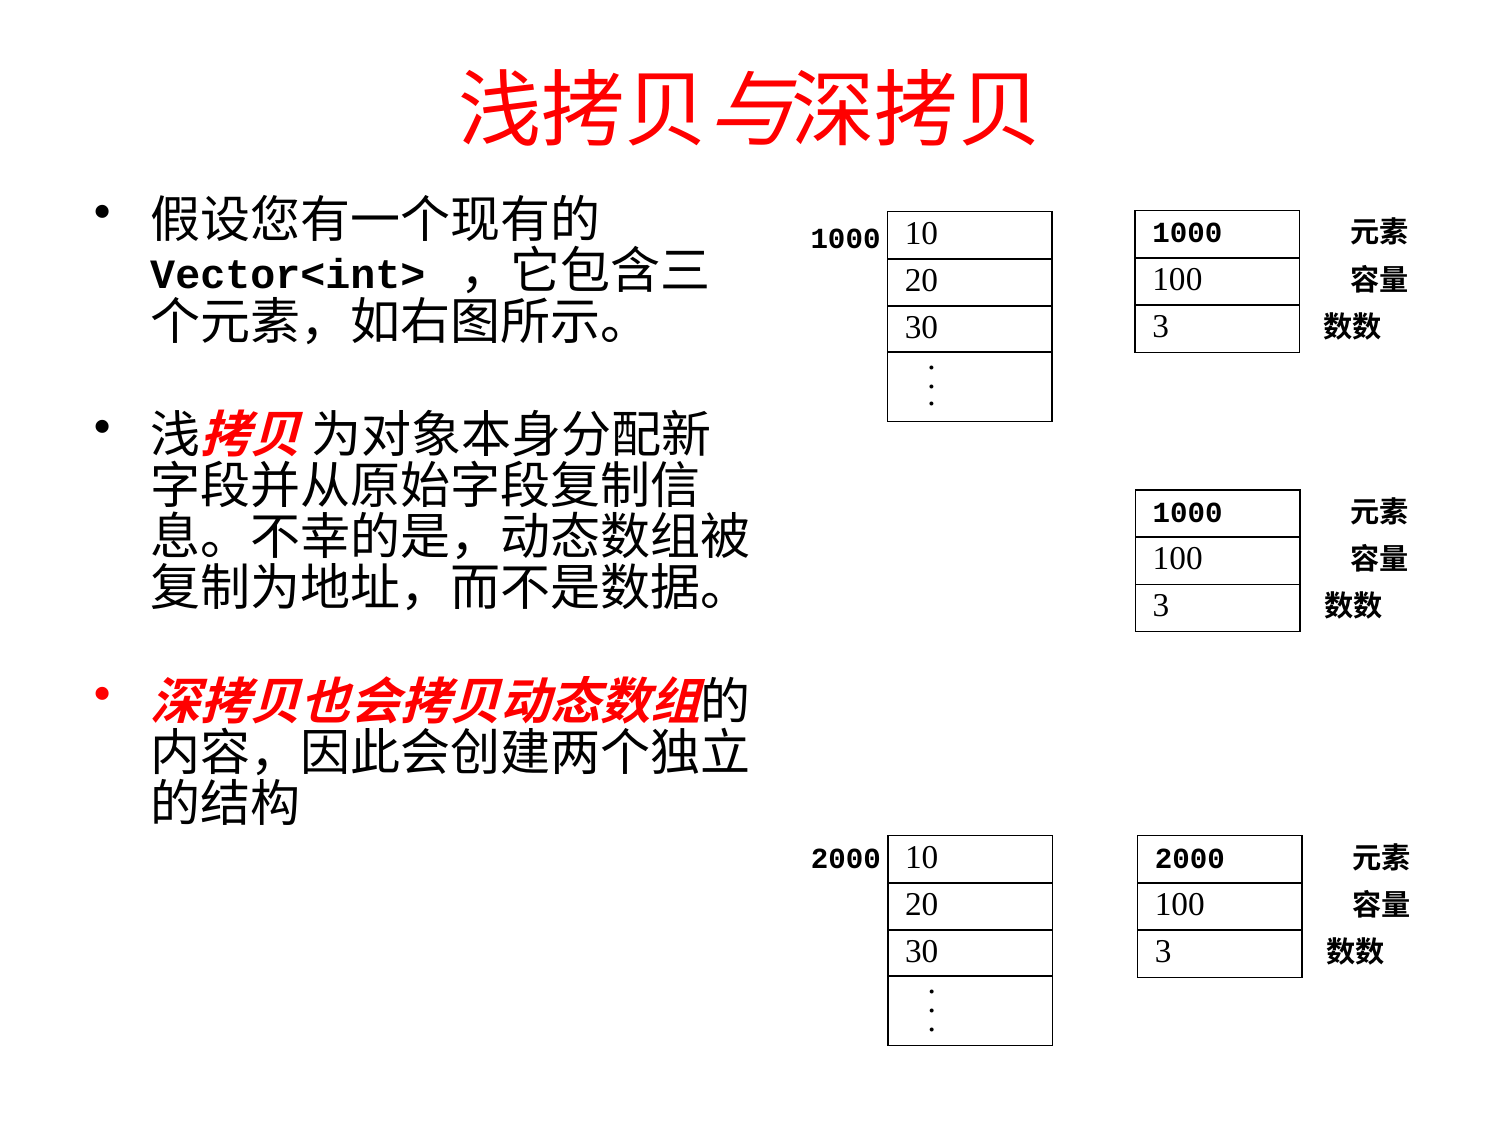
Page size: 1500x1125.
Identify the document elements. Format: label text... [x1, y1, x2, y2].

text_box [795, 203, 1465, 422]
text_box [1135, 485, 1466, 632]
title 浅拷贝与深拷贝 [0, 12, 1500, 201]
text_box 假设您有一个现有的Vector<int> ，它包含三个元素，如右图所示。 浅拷贝 为对象本身分配新字段并从原始字段复制信息。不幸的是，动态数组被复制为地址，而不是数据。 深拷贝也会拷贝动态数组的内容，因此会创建两个独立的结构 [79, 189, 766, 1050]
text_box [795, 827, 1468, 1047]
